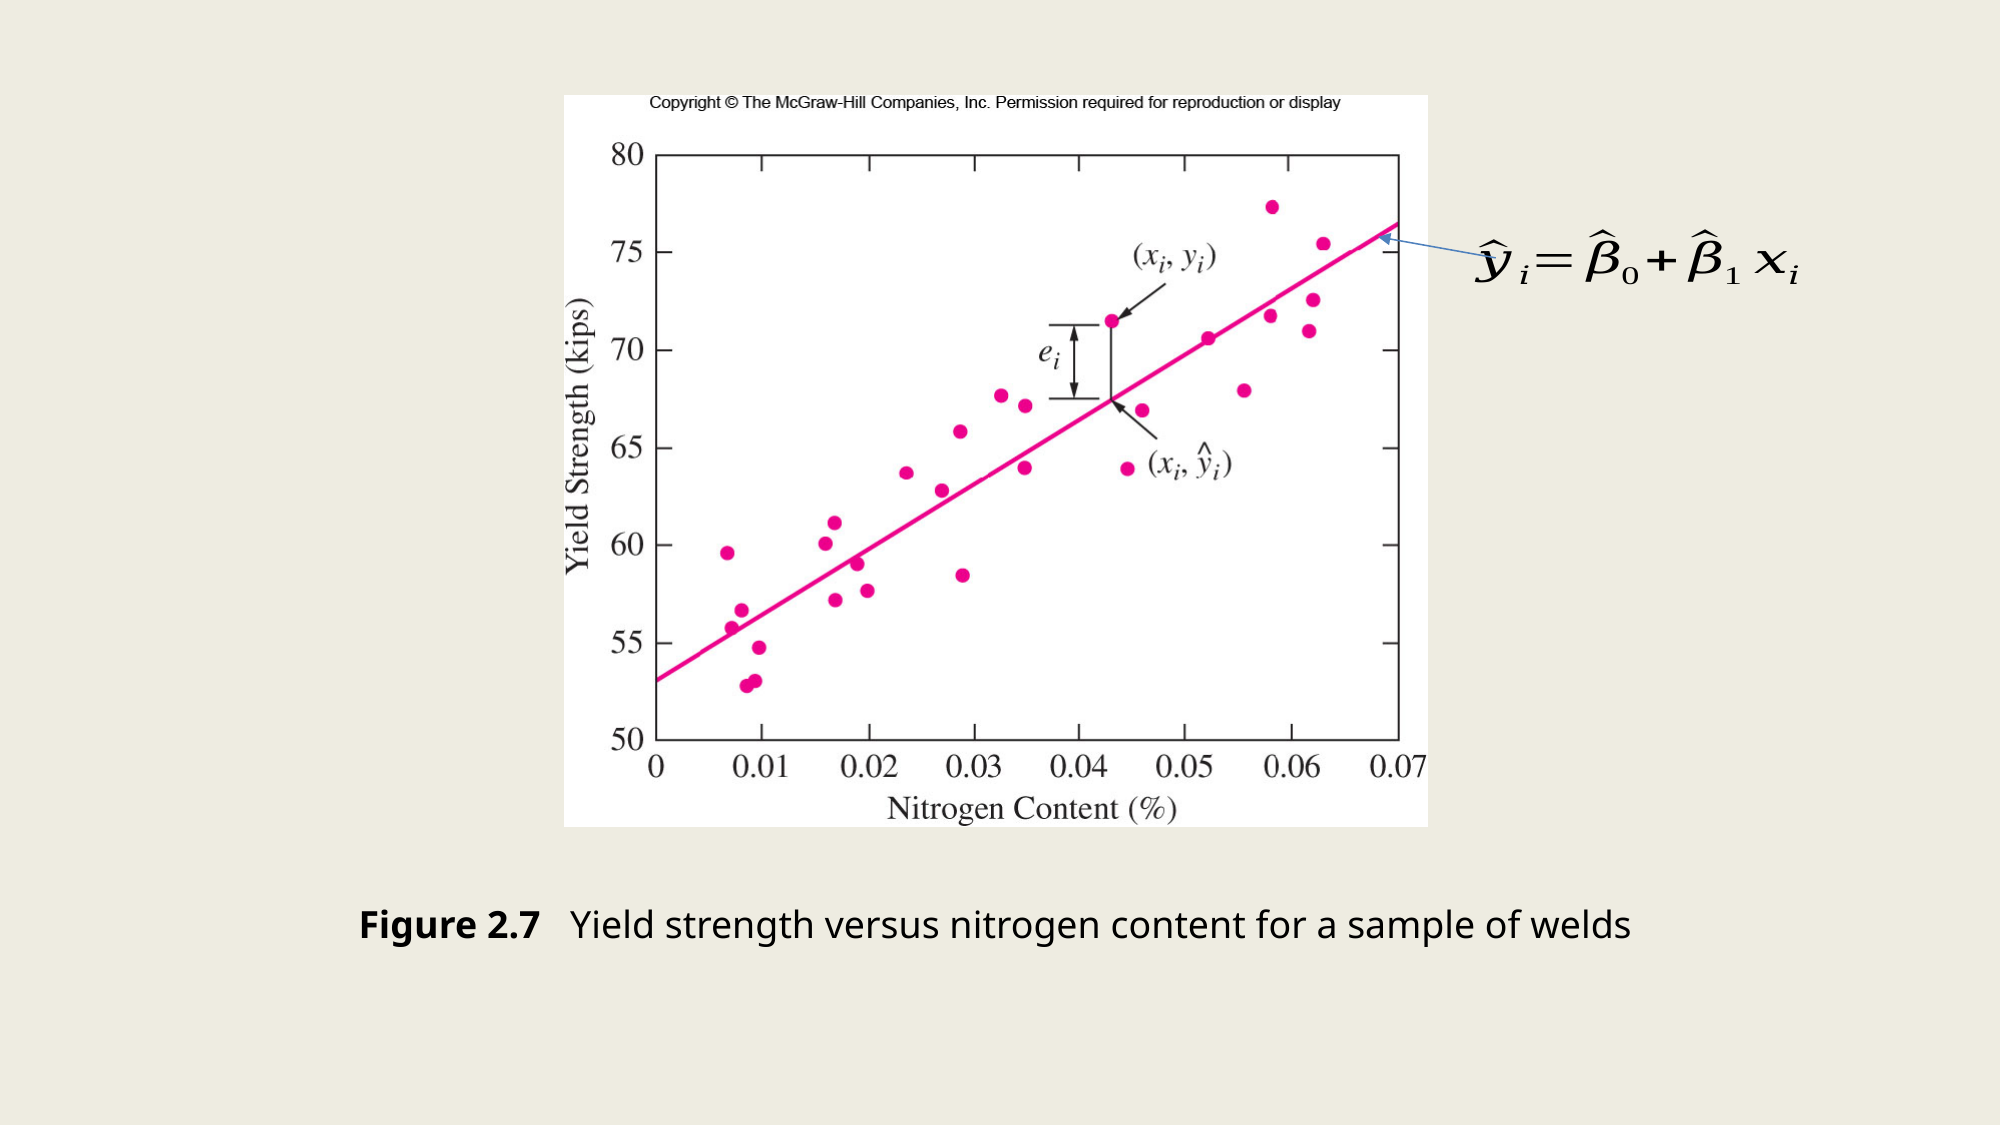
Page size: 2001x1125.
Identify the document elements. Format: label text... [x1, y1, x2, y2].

title Figure 2.7 Yield strength versus nitrogen content for a sample of welds [320, 874, 1671, 974]
picture [563, 95, 1428, 828]
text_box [1377, 236, 1496, 259]
